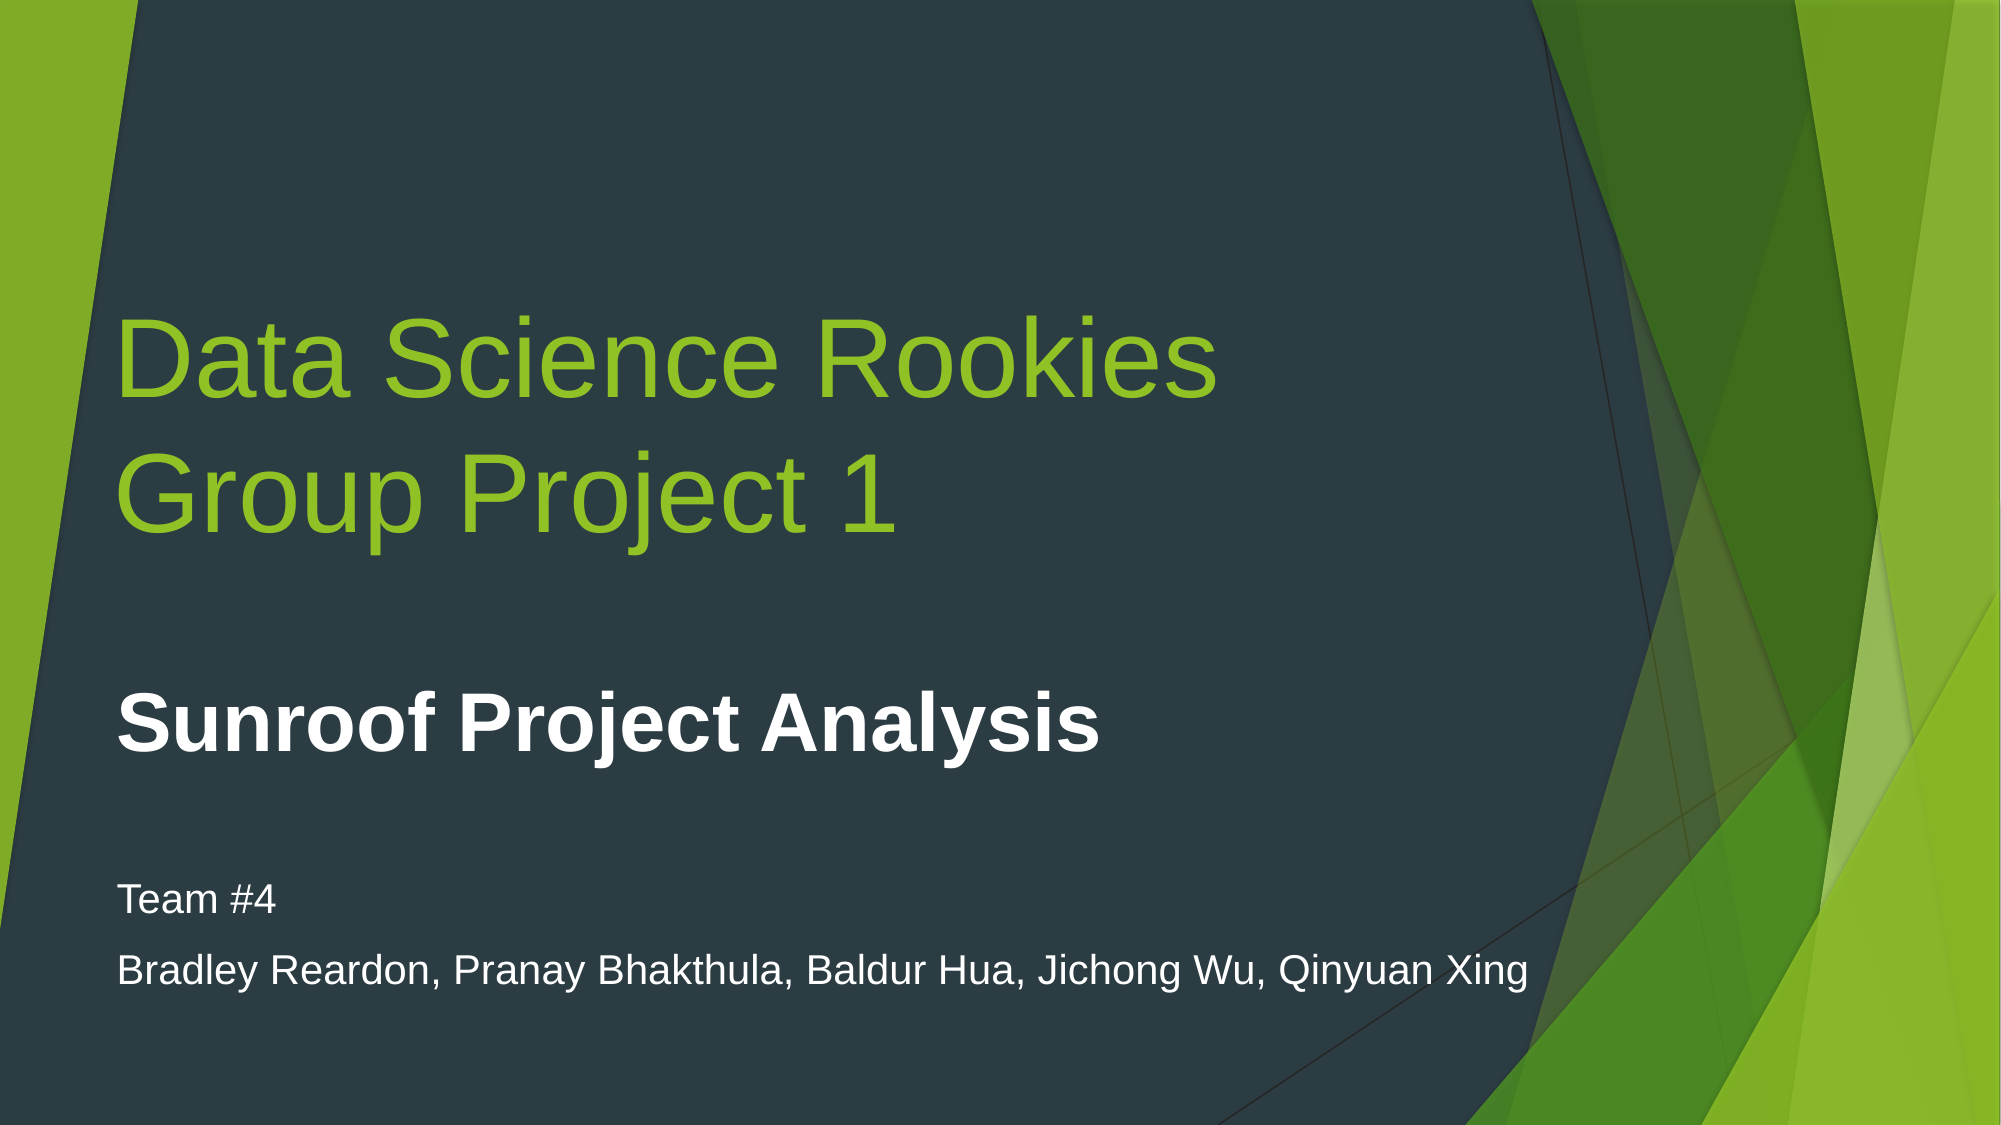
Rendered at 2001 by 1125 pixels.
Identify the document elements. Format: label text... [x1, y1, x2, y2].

subtitle Team #4 Bradley Reardon, Pranay Bhakthula, Baldur Hua, Jichong Wu, Qinyuan Xing [101, 864, 1836, 1079]
title Data Science Rookies Group Project 1 [98, 290, 1833, 563]
text_box Sunroof Project Analysis [101, 660, 1458, 776]
